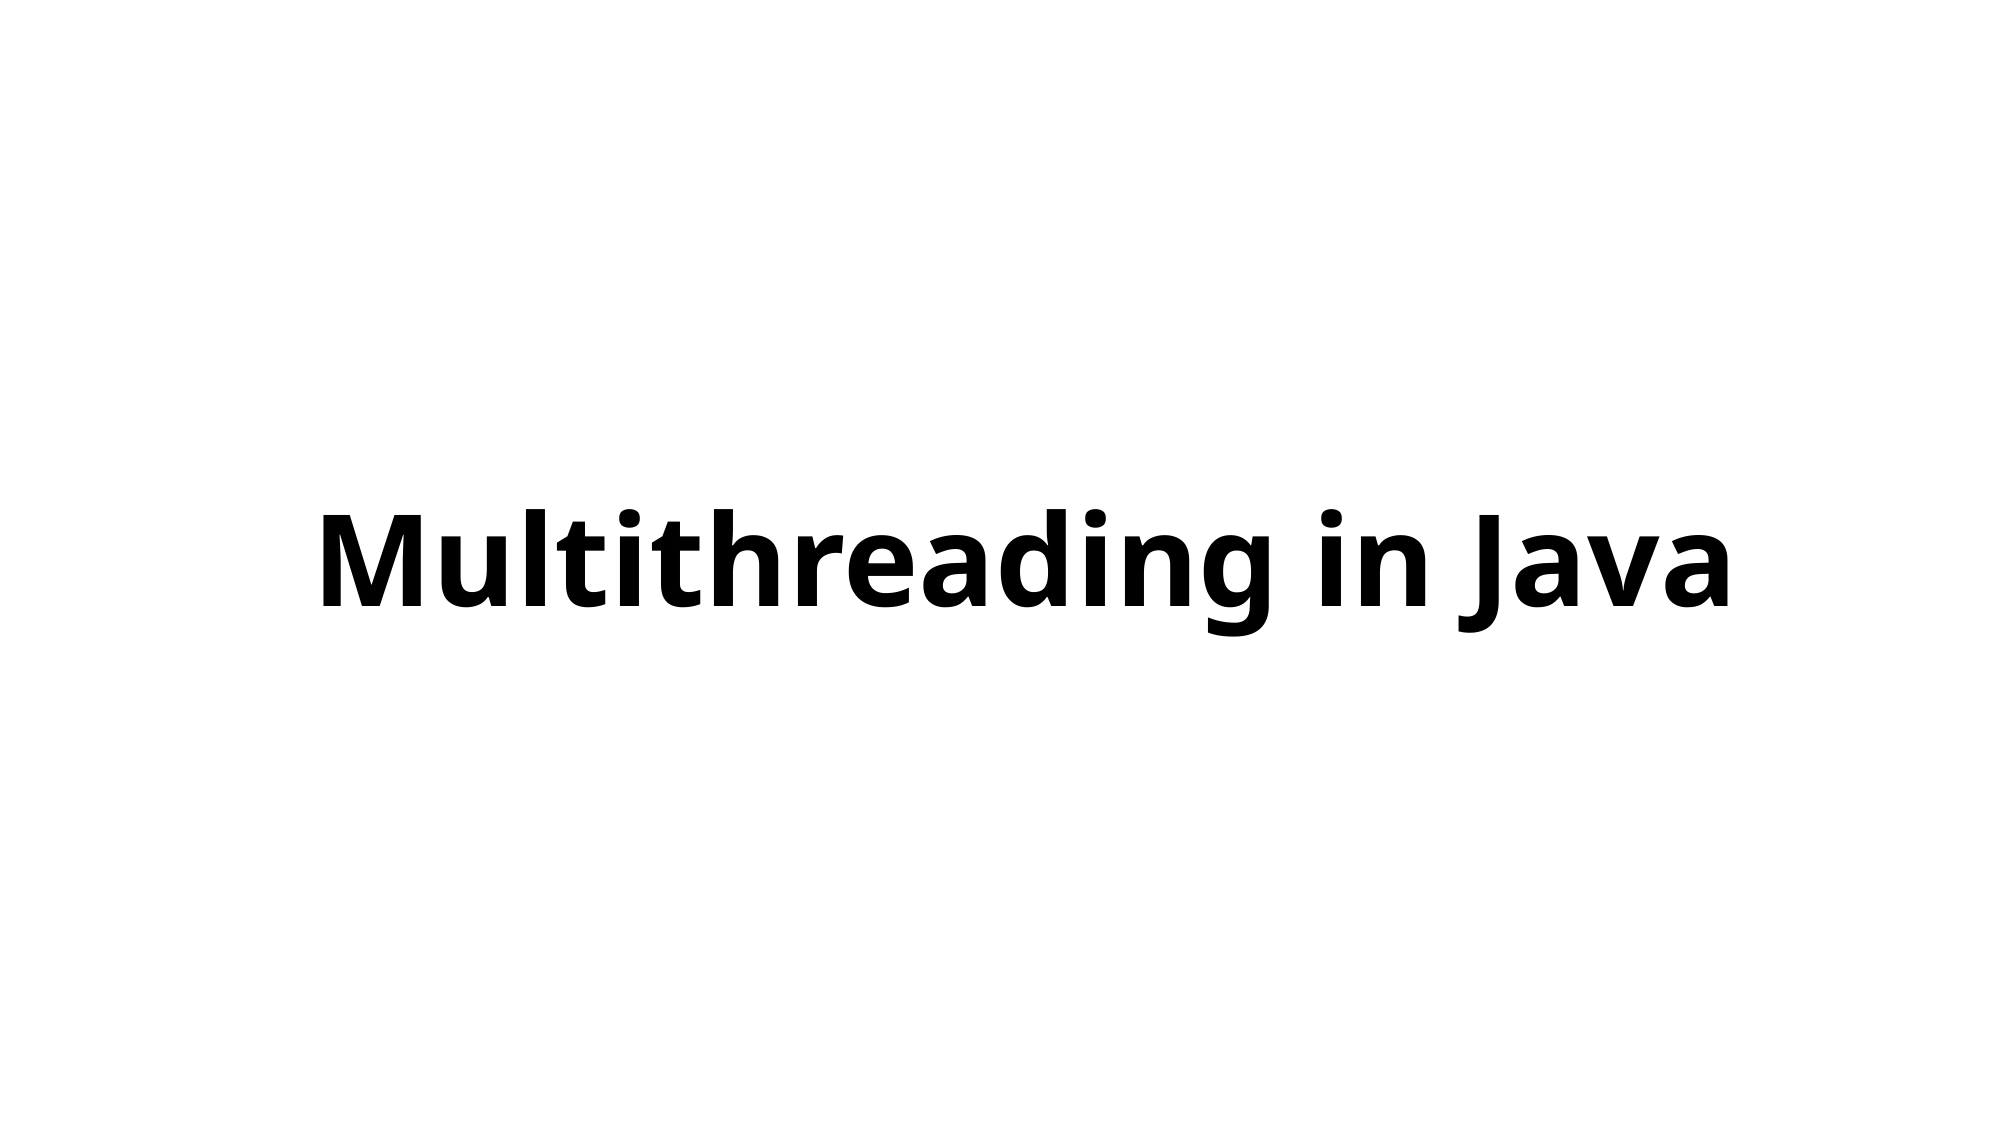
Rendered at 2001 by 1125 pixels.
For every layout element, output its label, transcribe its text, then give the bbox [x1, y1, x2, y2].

title Multithreading in Java [275, 460, 1775, 642]
